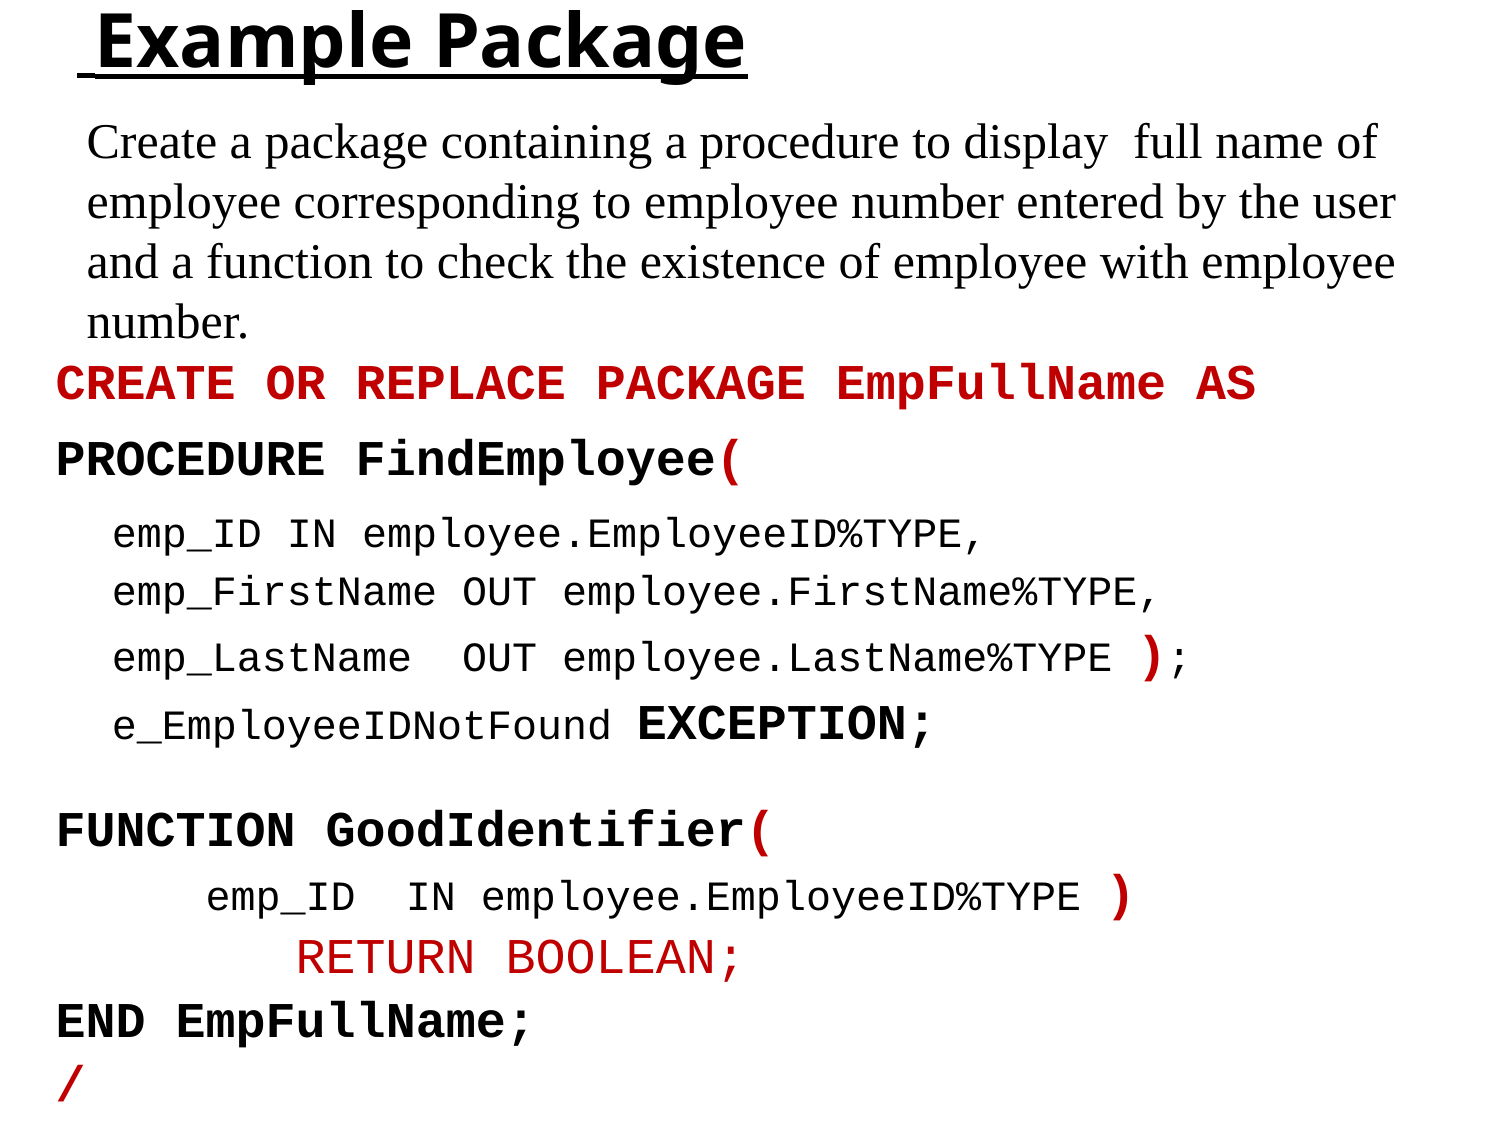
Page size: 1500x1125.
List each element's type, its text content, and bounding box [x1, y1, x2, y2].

text_box Create a package containing a procedure to display full name of employee corresponding to employee number entered by the user and a function to check the existence of employee with employee number. [71, 100, 1429, 356]
title Example Package [62, 0, 1388, 113]
list CREATE OR REPLACE PACKAGE EmpFullName AS PROCEDURE FindEmployee( emp_ID IN employee.EmployeeID%TYPE, emp_FirstName OUT employee.FirstName%TYPE, emp_LastName OUT employee.LastName%TYPE ); e_EmployeeIDNotFound EXCEPTION; FUNCTION GoodIdentifier( emp_ID IN employee.EmployeeID%TYPE ) RETURN BOOLEAN; END EmpFullName; / [40, 353, 1429, 1125]
